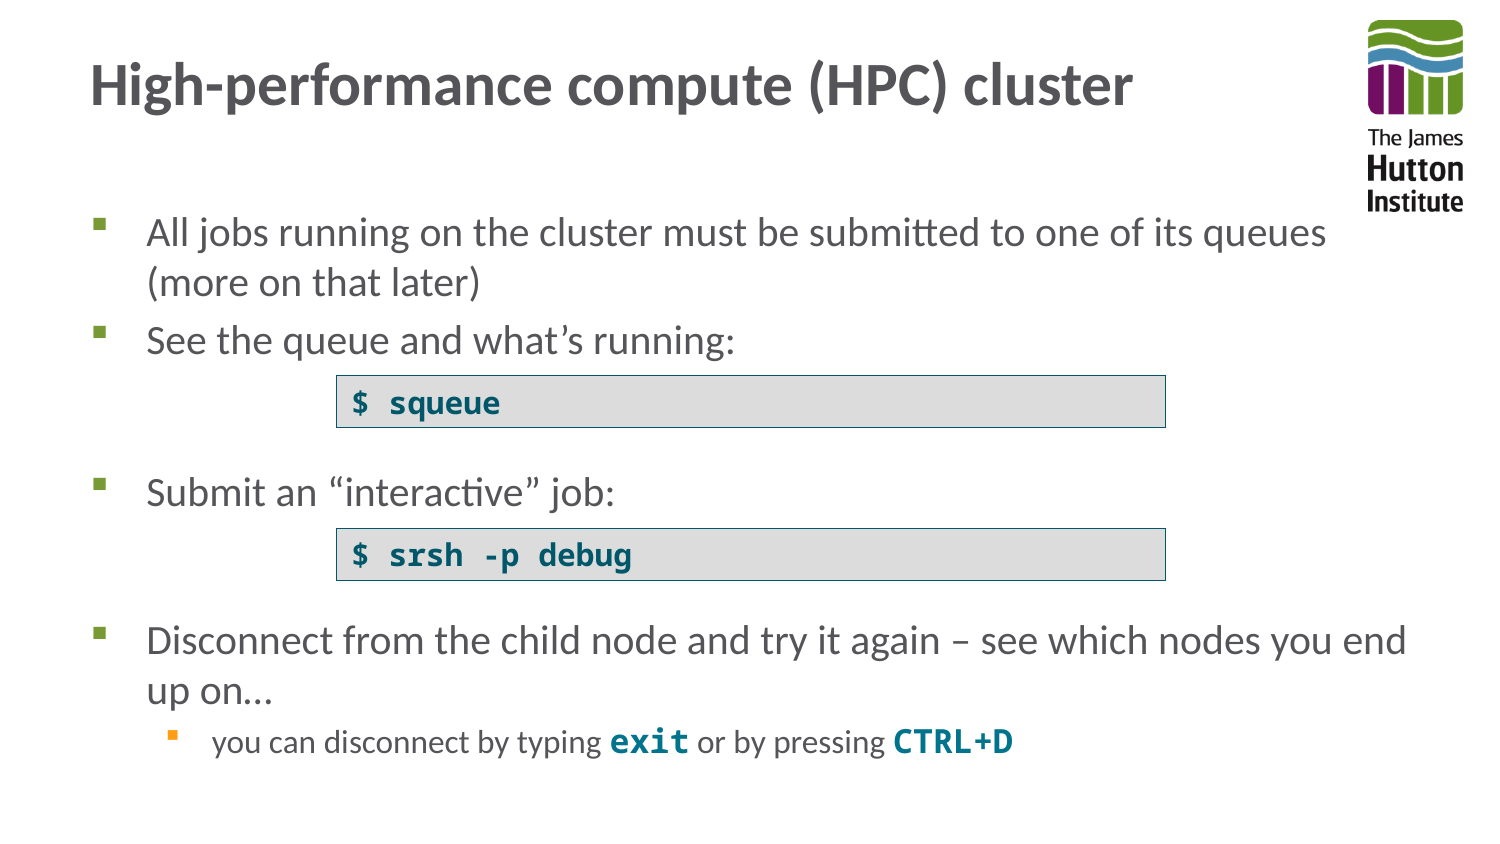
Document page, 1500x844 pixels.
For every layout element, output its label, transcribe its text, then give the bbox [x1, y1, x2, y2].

list All jobs running on the cluster must be submitted to one of its queues (more on that later) See the queue and what’s running: Submit an “interactive” job: Disconnect from the child node and try it again – see which nodes you end up on… you can disconnect by typing exit or by pressing CTRL+D [75, 196, 1425, 781]
picture [1368, 20, 1463, 212]
title High-performance compute (HPC) cluster [75, 36, 1284, 127]
text_box $ squeue [336, 375, 1166, 428]
text_box $ srsh -p debug [336, 528, 1166, 581]
